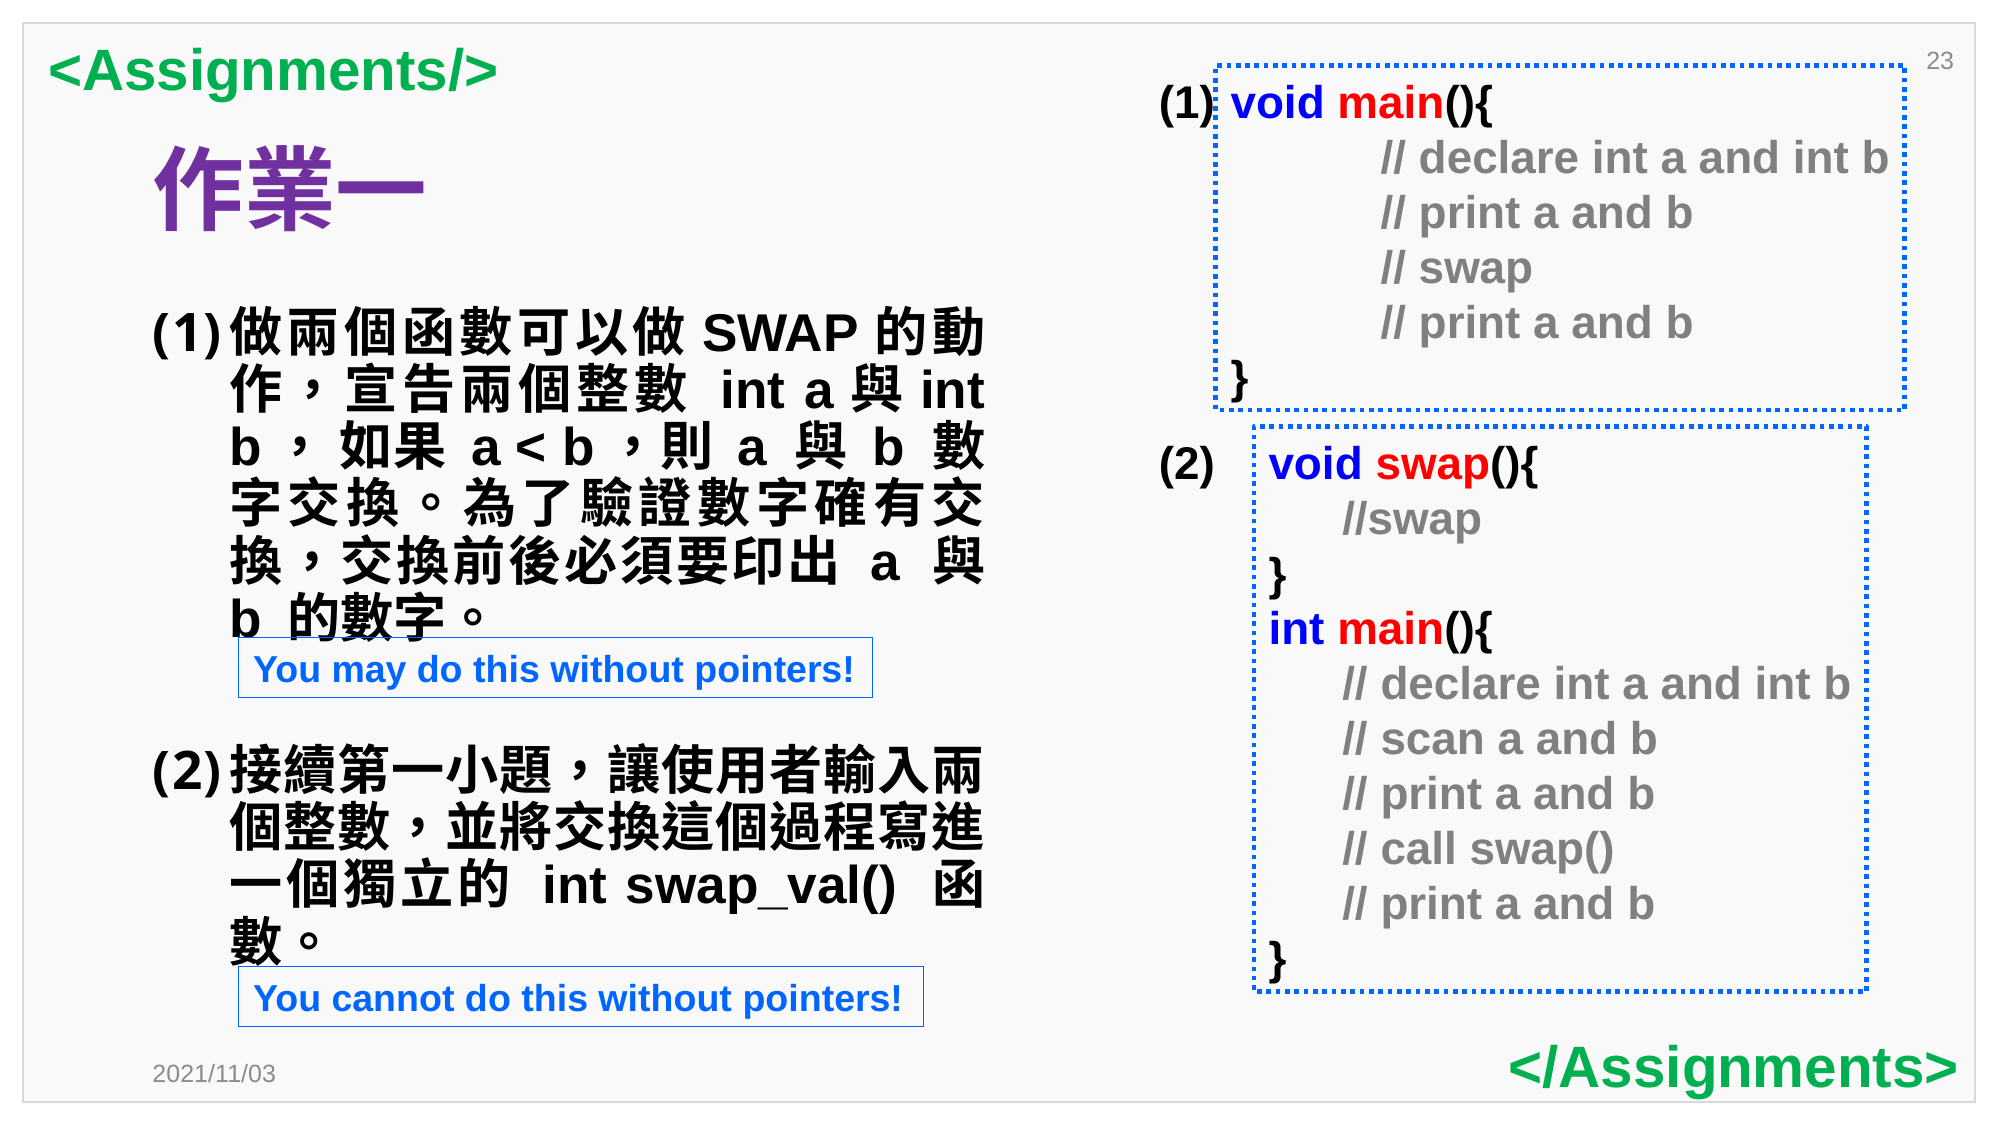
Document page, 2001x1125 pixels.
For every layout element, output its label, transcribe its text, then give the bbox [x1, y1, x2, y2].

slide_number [137, 1042, 297, 1103]
text_box void swap(){ //swap } int main(){ // declare int a and int b // scan a and b // print a and b // call swap() // print a and b } [1253, 426, 1867, 992]
text_box </Assignments> [1493, 1021, 1974, 1106]
text_box void main(){ // declare int a and int b // print a and b // swap // print a and b } [1215, 65, 1905, 411]
text_box (2) [1144, 426, 1230, 497]
list 做兩個函數可以做SWAP的動作，宣告兩個整數 int a與int b， 如果 a < b，則 a 與 b 數字交換。為了驗證數字確有交換，交換前後必須要印出 a 與 b 的數字。 接續第一小題，讓使用者輸入兩個整數，並將交換這個過程寫進一個獨立的 int swap_val() 函數。 [137, 298, 1000, 986]
slide_number 23 [1906, 29, 1970, 90]
text_box (1) [1144, 65, 1230, 136]
text_box <Assignments/> [33, 24, 514, 110]
text_box You may do this without pointers! [238, 637, 873, 698]
text_box You cannot do this without pointers! [238, 966, 924, 1027]
title 作業一 [137, 110, 1215, 278]
